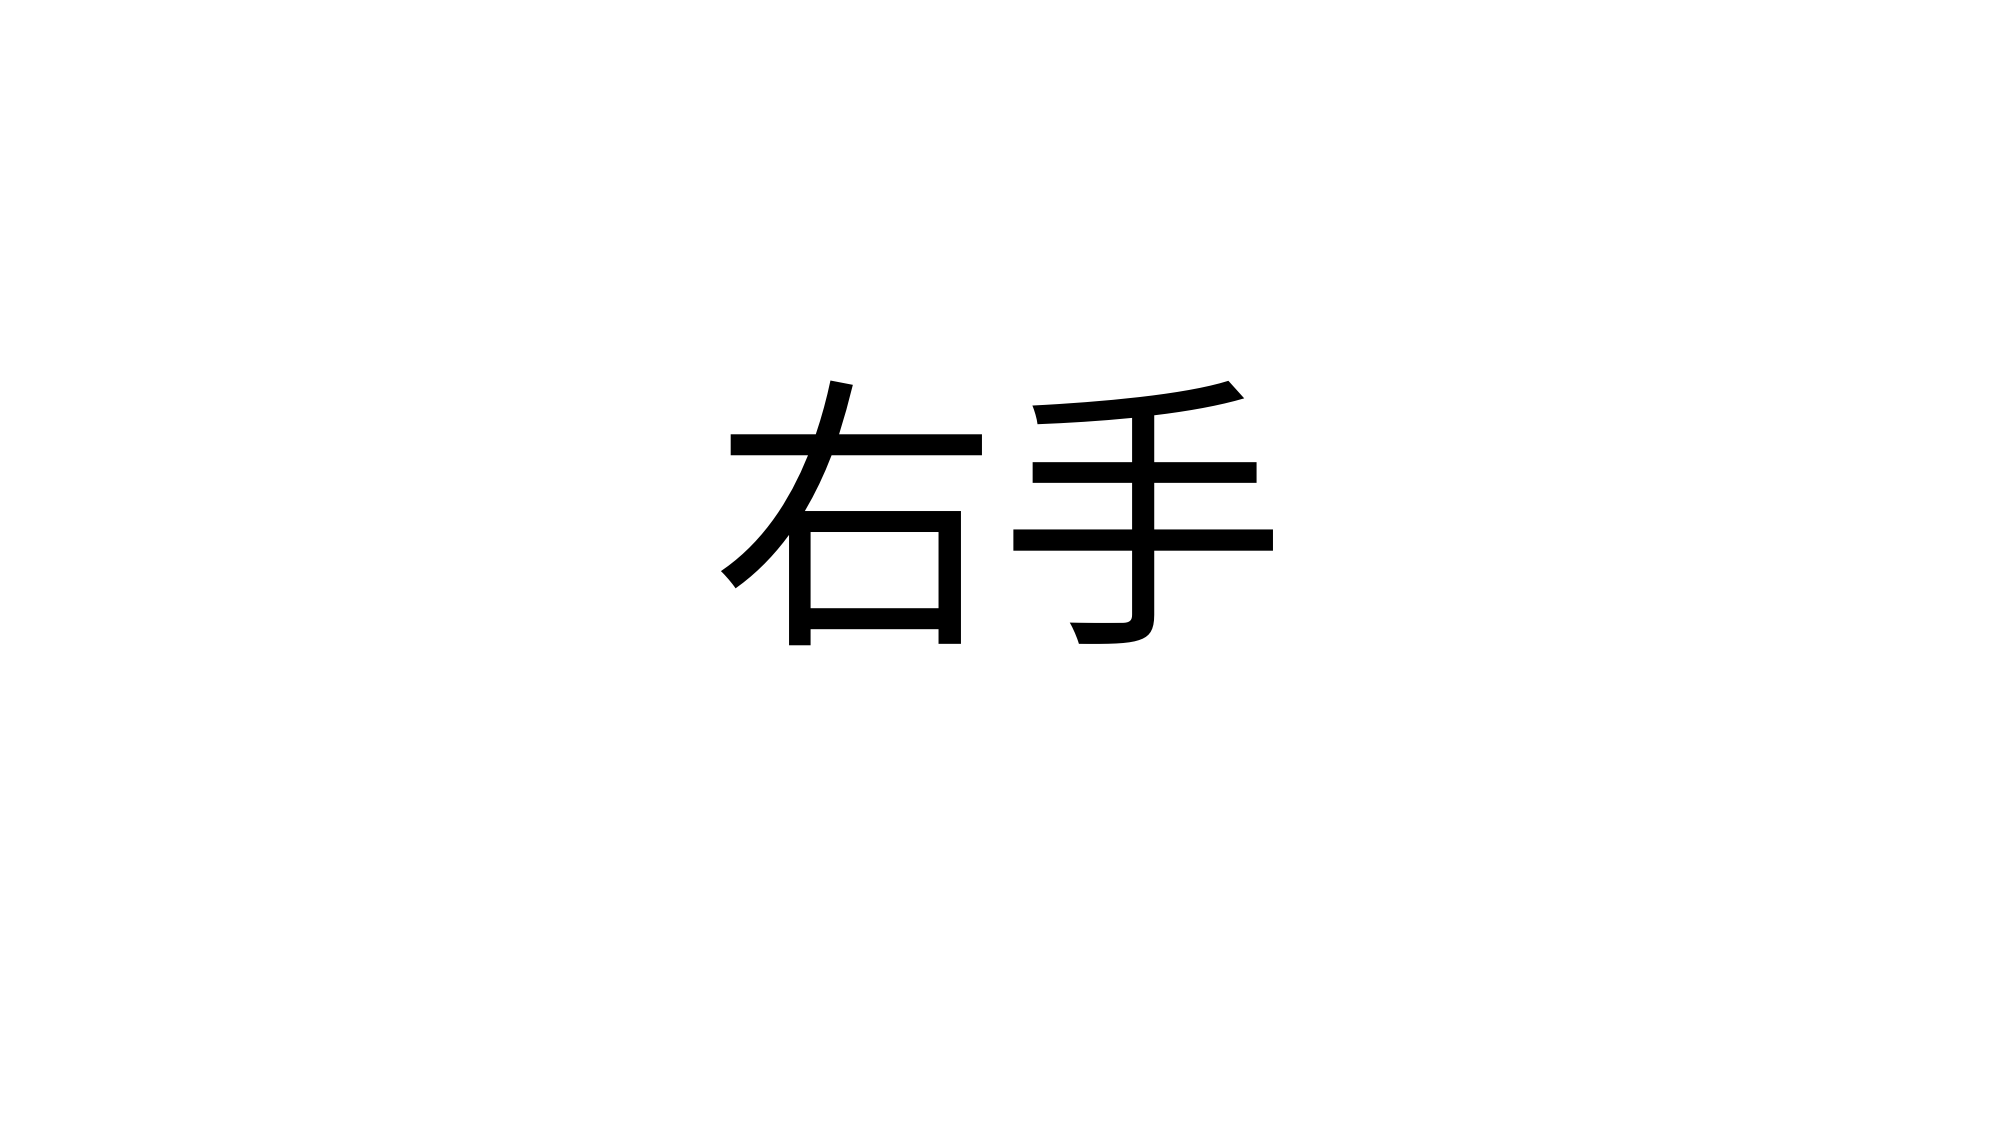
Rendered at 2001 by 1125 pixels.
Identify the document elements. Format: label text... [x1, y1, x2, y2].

title 右手 [137, 59, 1863, 999]
